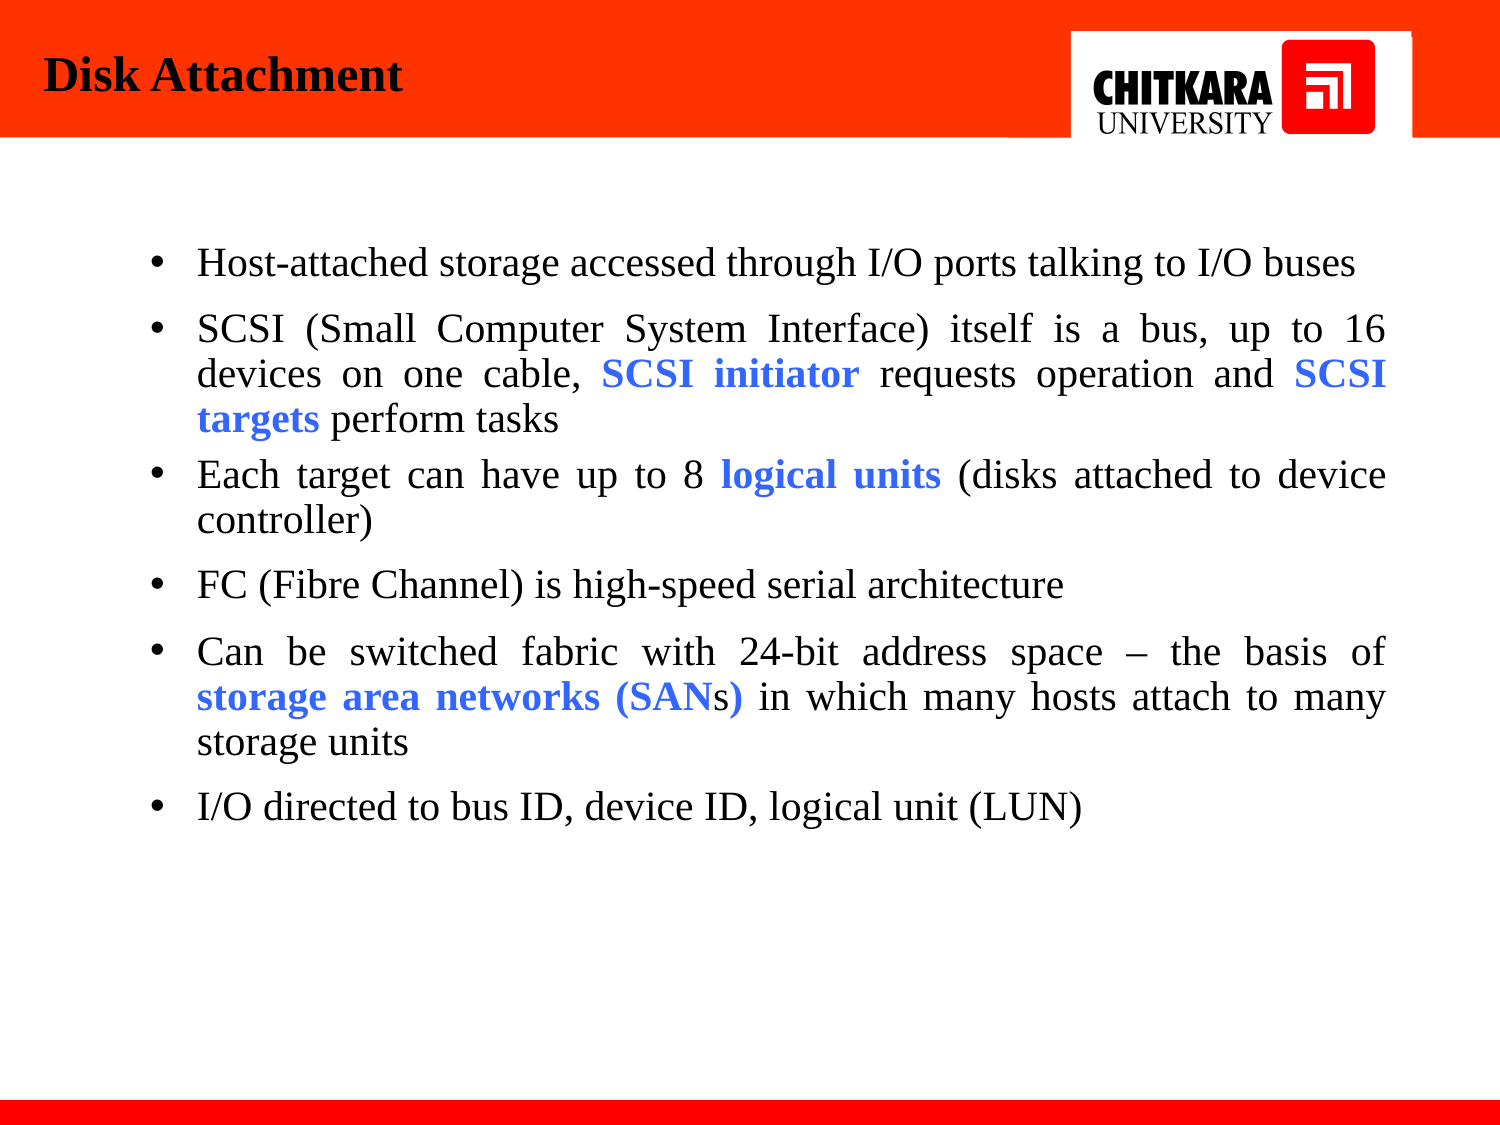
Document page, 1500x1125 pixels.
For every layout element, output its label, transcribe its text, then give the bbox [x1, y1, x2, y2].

subtitle Host-attached storage accessed through I/O ports talking to I/O buses SCSI (Small Computer System Interface) itself is a bus, up to 16 devices on one cable, SCSI initiator requests operation and SCSI targets perform tasks Each target can have up to 8 logical units (disks attached to device controller) FC (Fibre Channel) is high-speed serial architecture Can be switched fabric with 24-bit address space – the basis of storage area networks (SANs) in which many hosts attach to many storage units I/O directed to bus ID, device ID, logical unit (LUN) [150, 313, 1388, 823]
picture [1074, 37, 1390, 138]
title Disk Attachment [43, 0, 944, 150]
